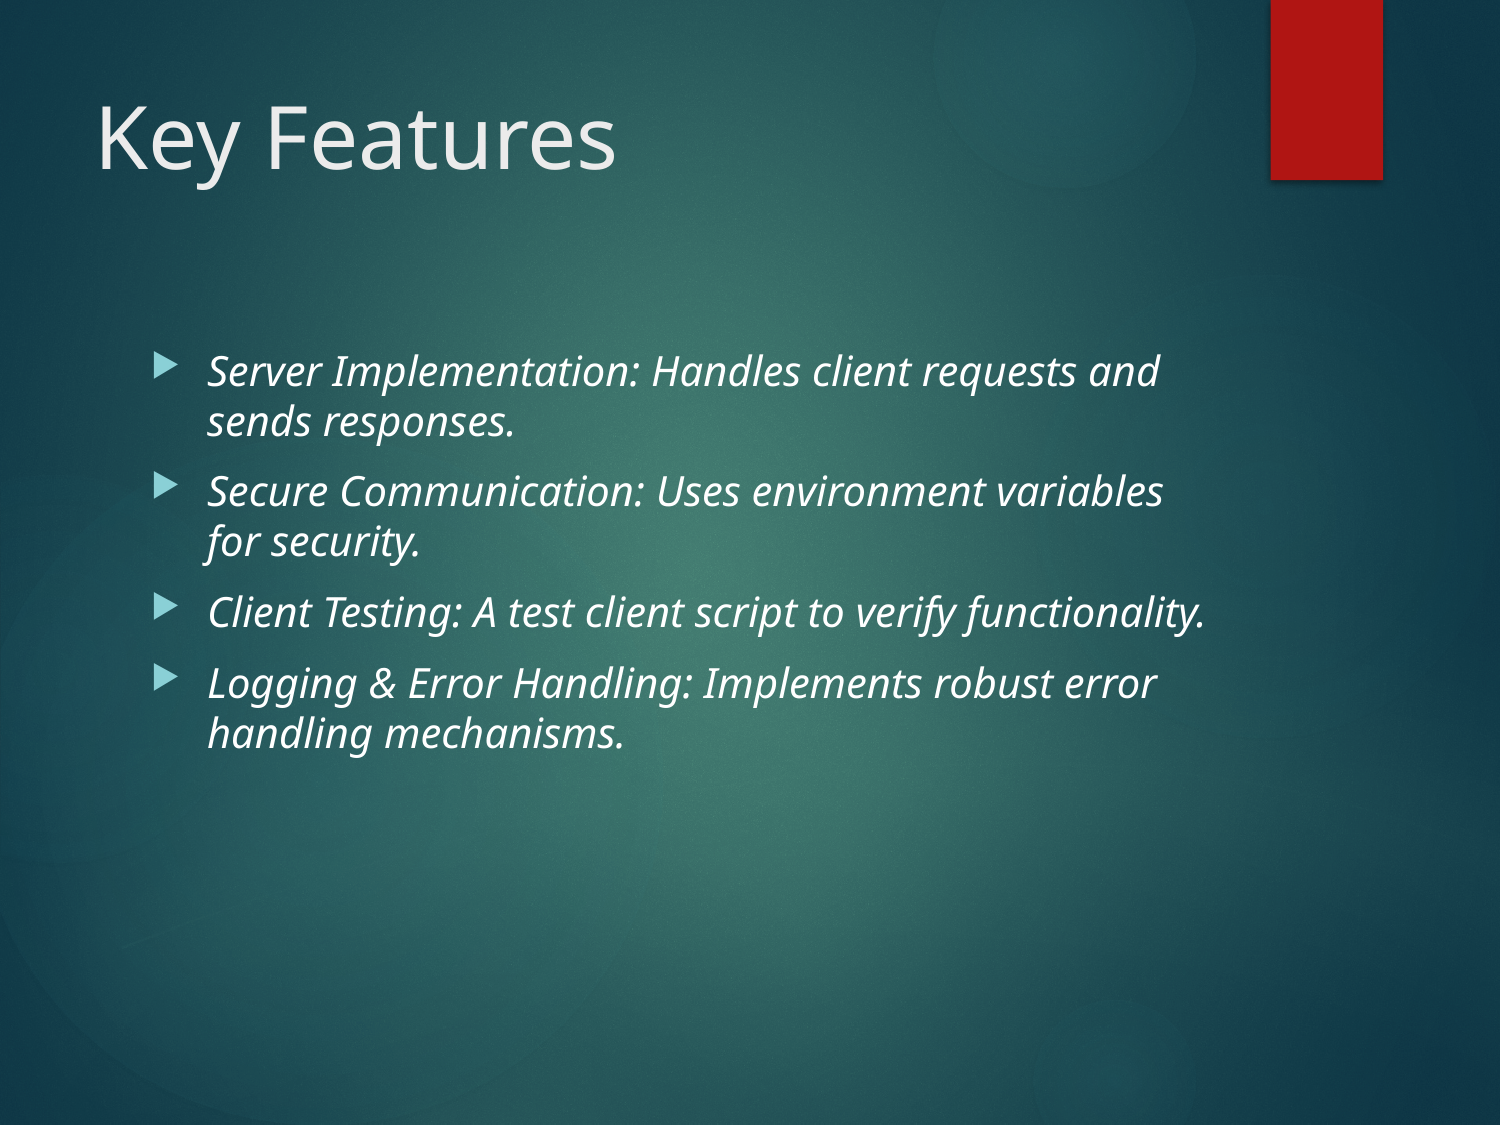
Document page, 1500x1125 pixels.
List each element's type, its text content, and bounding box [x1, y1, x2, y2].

list Server Implementation: Handles client requests and sends responses. Secure Communication: Uses environment variables for security. Client Testing: A test client script to verify functionality. Logging & Error Handling: Implements robust error handling mechanisms. [135, 336, 1237, 1025]
title Key Features [79, 74, 1237, 304]
